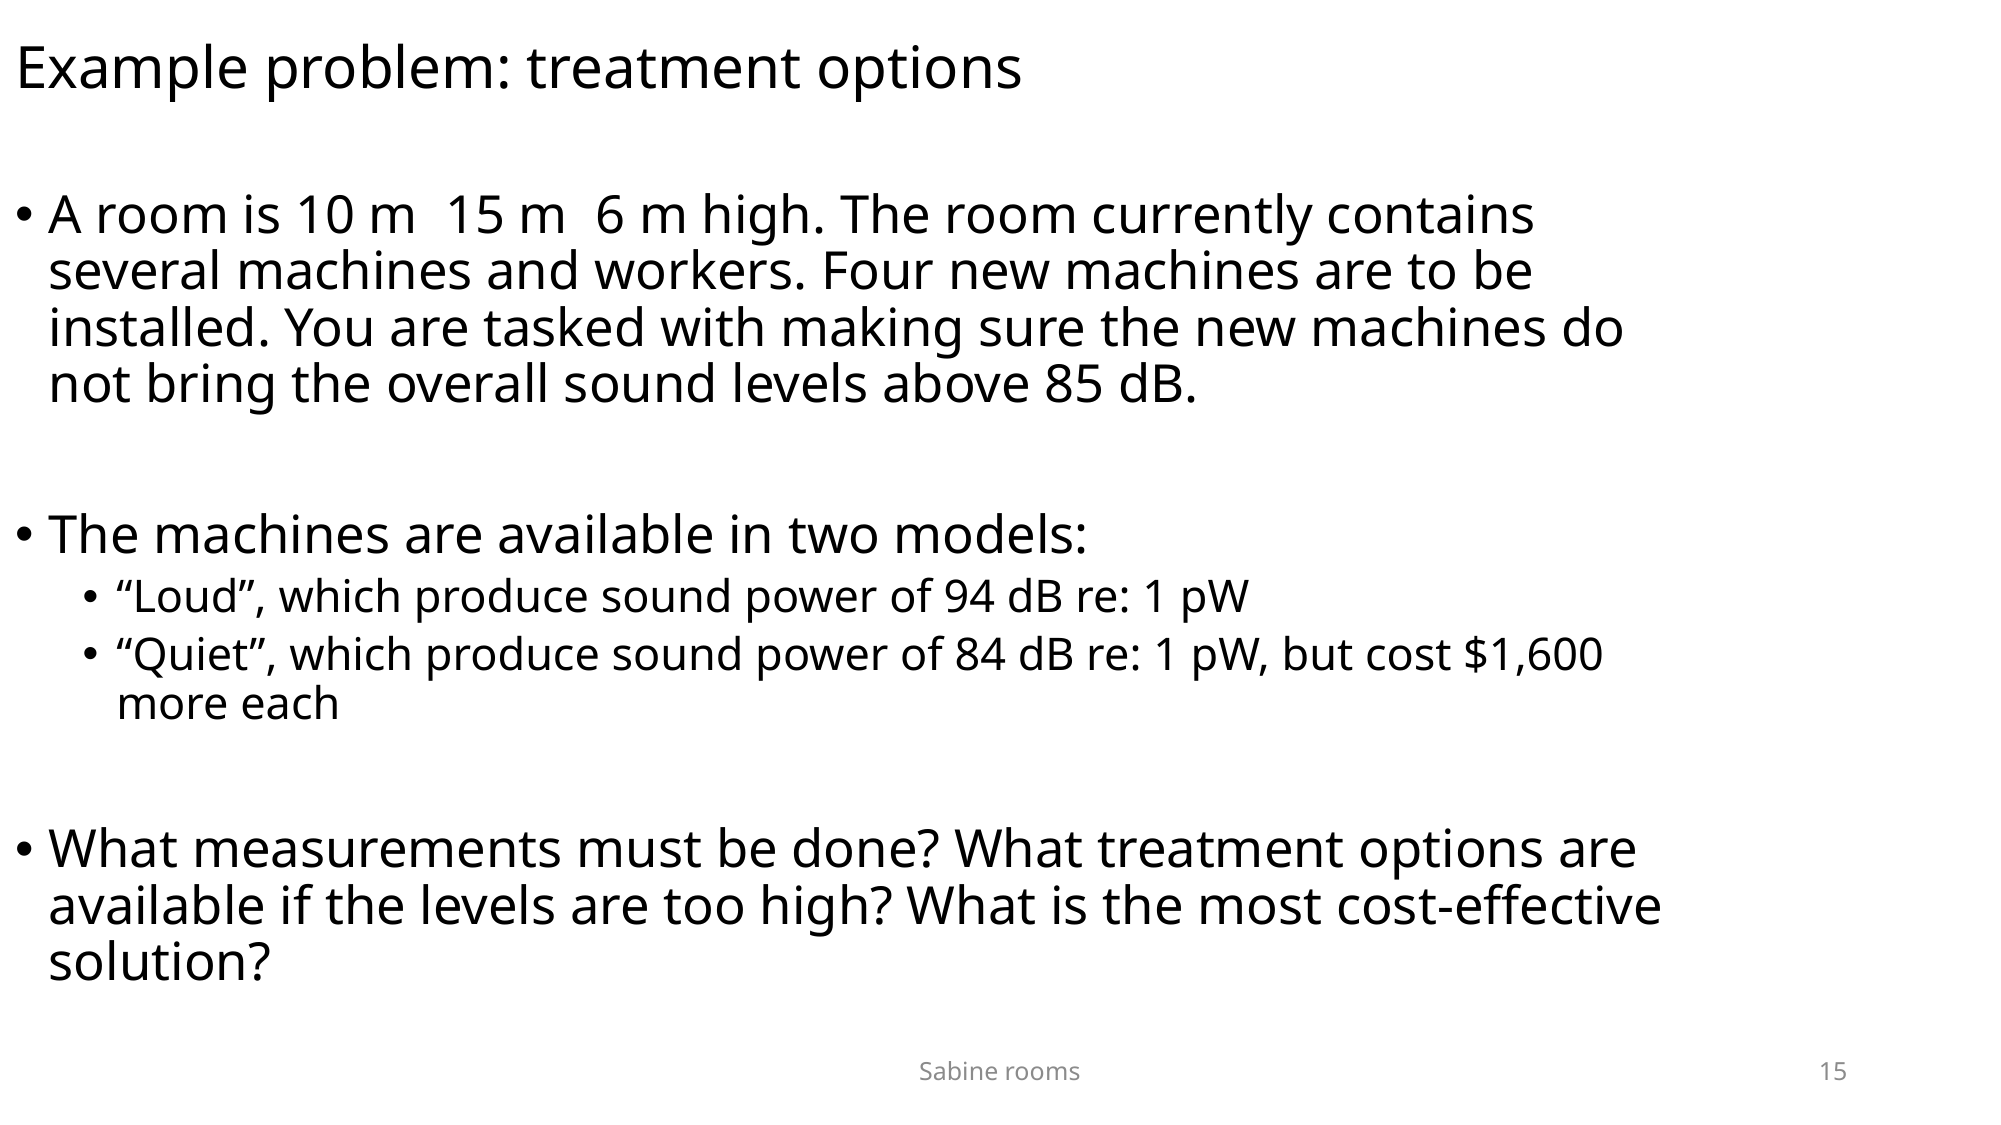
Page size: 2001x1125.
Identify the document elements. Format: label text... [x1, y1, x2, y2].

footer Sabine rooms [662, 1042, 1338, 1103]
title Example problem: treatment options [0, 0, 2000, 140]
slide_number 15 [1412, 1042, 1863, 1103]
